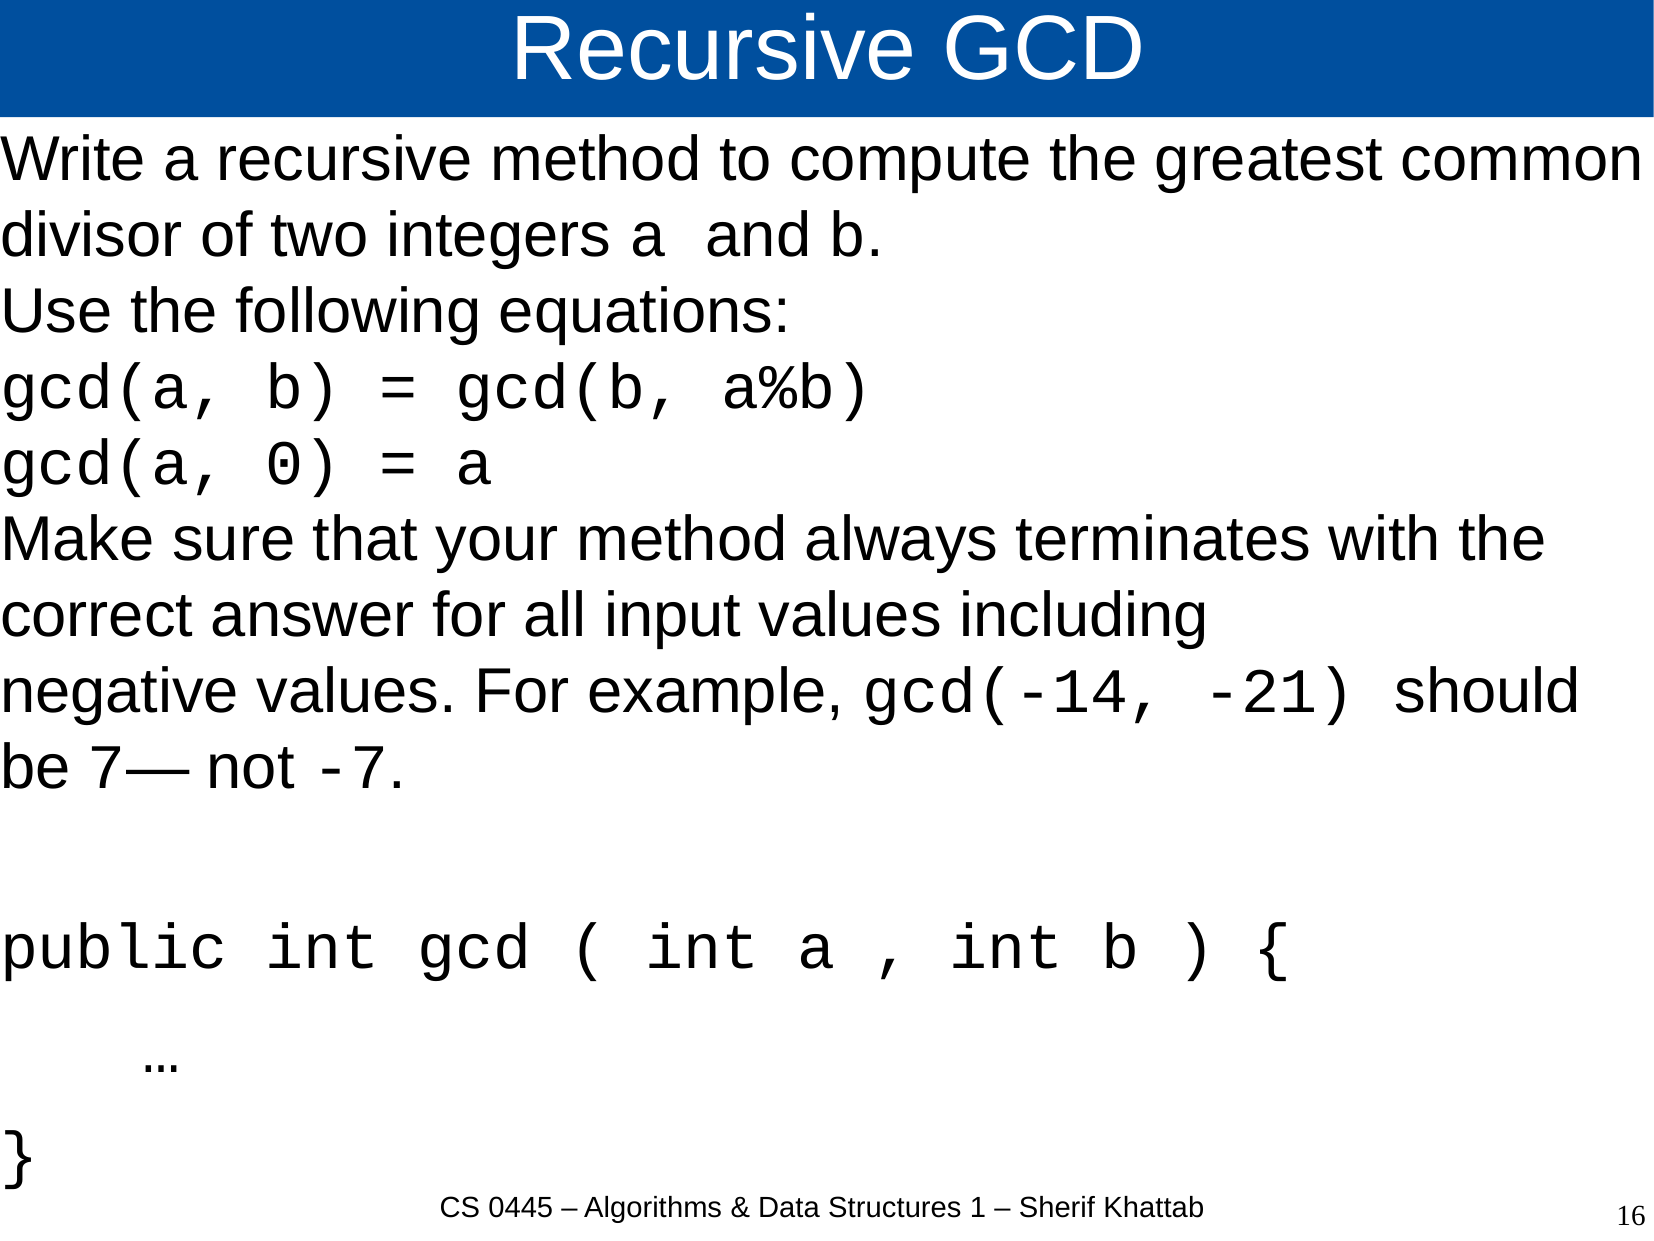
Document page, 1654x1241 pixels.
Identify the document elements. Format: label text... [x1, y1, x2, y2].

slide_number 16 [1265, 1198, 1647, 1241]
footer CS 0445 – Algorithms & Data Structures 1 – Sherif Khattab [407, 1190, 1238, 1241]
title Recursive GCD [0, 0, 1654, 117]
list Write a recursive method to compute the greatest common divisor of two integers a and b. Use the following equations: gcd(a, b) = gcd(b, a%b) gcd(a, 0) = a Make sure that your method always terminates with the correct answer for all input values including negative values. For example, gcd(-14, -21) should be 7— not -7. public int gcd ( int a , int b ) { … } [0, 117, 1654, 1195]
